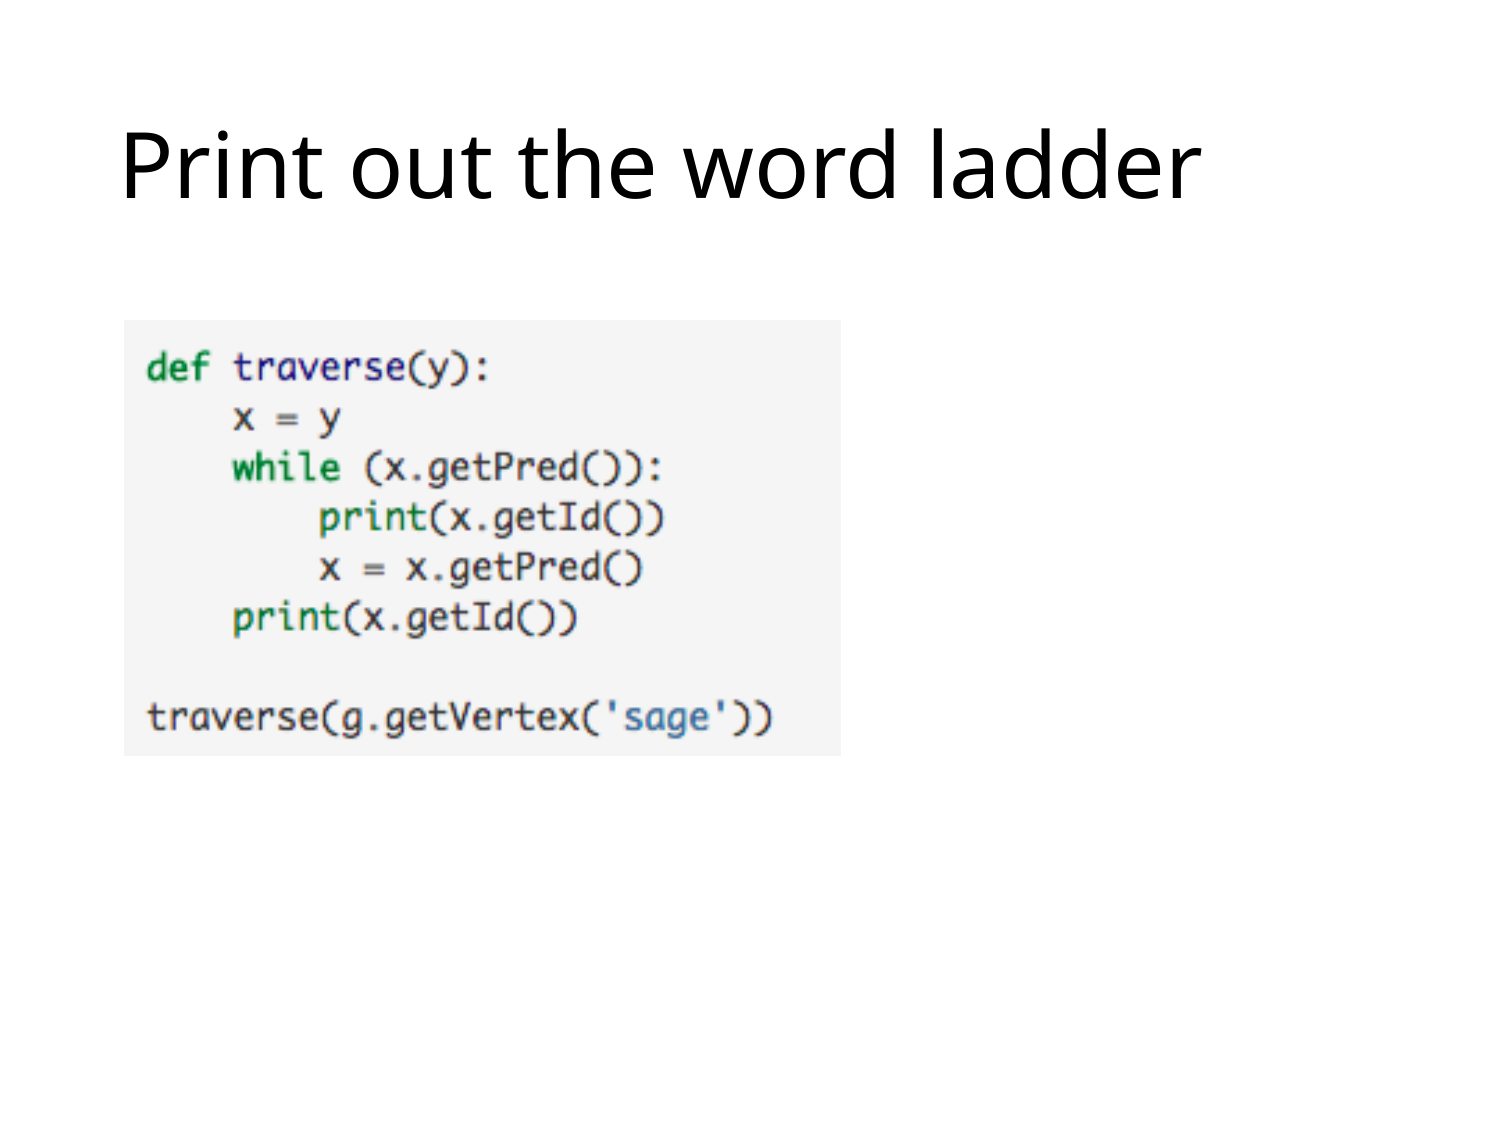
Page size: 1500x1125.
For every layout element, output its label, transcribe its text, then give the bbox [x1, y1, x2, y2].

title Print out the word ladder [103, 59, 1397, 278]
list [124, 320, 841, 756]
